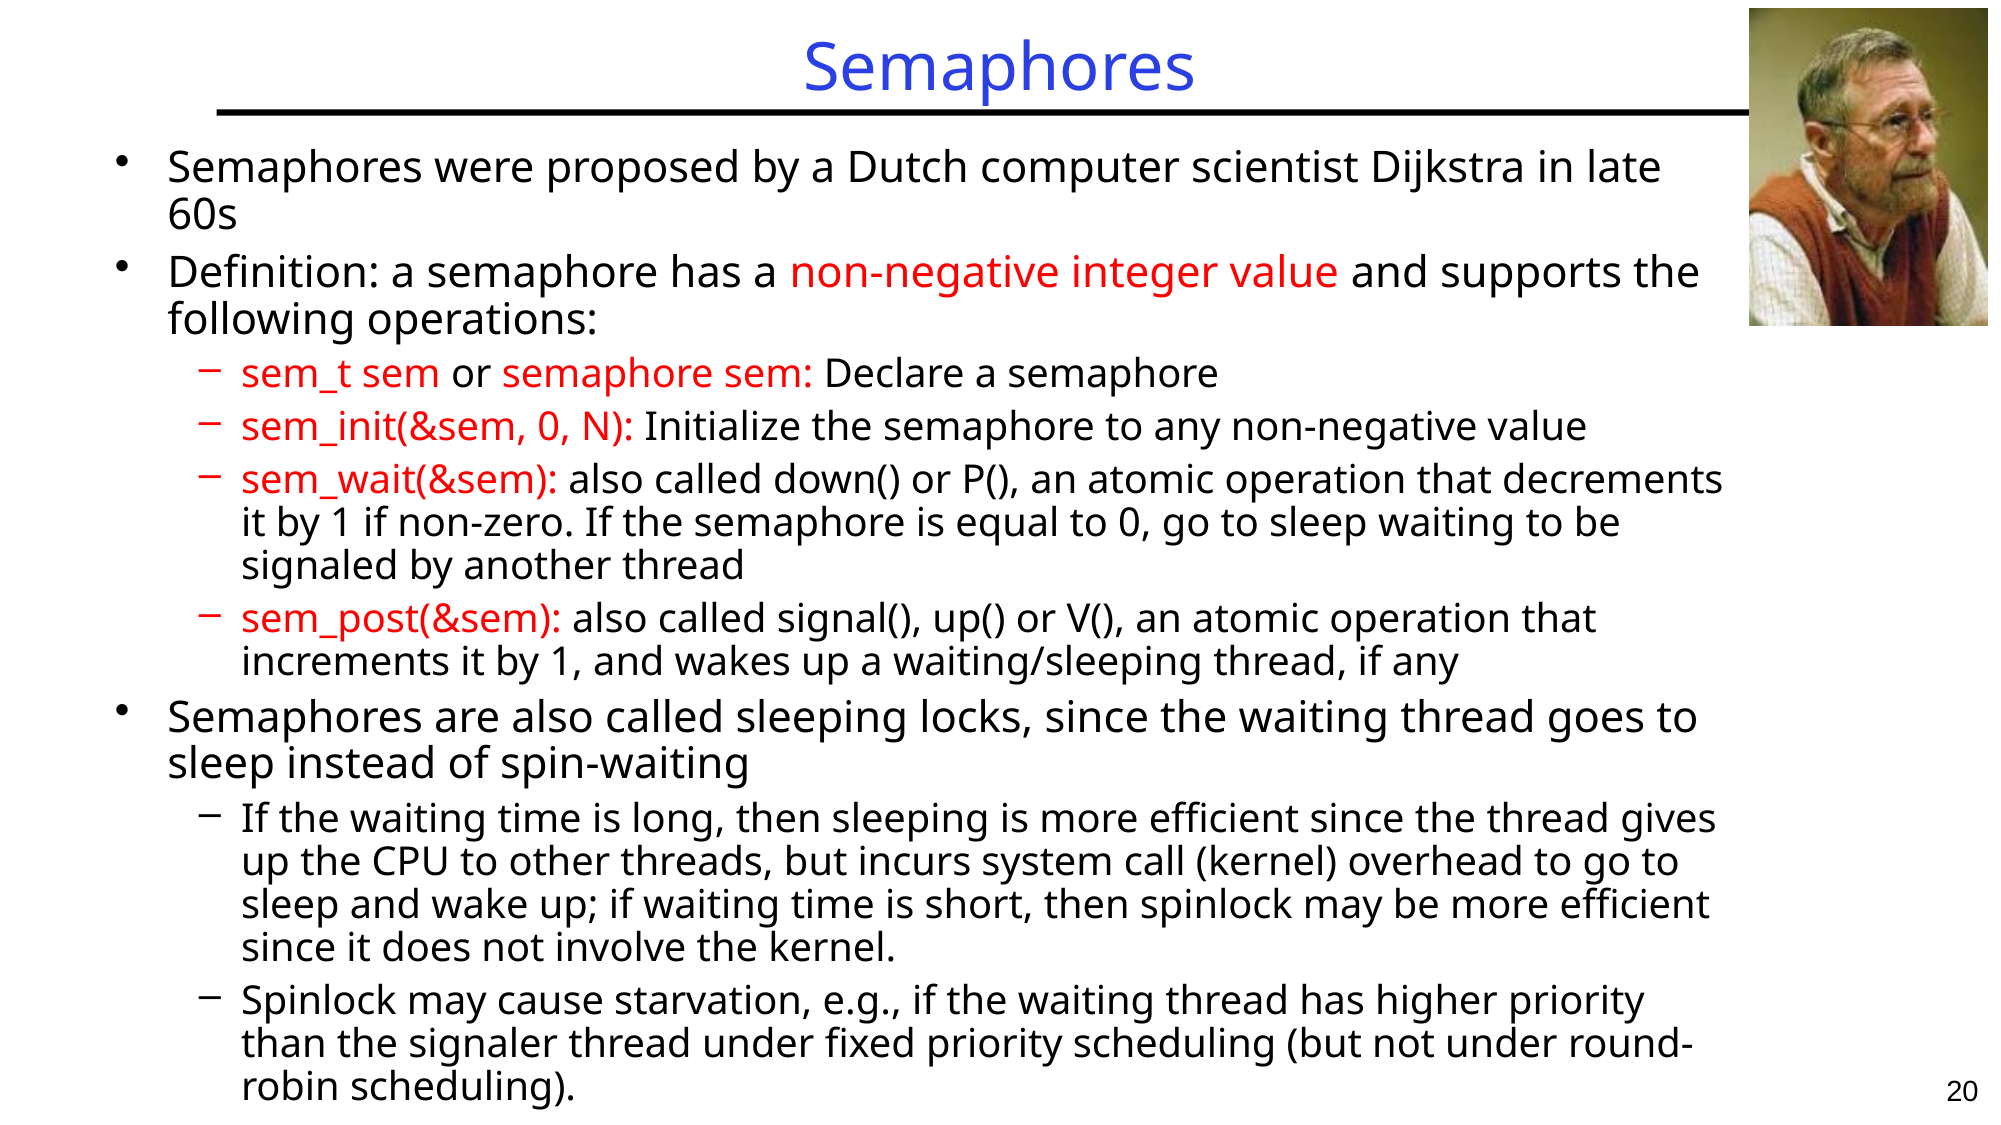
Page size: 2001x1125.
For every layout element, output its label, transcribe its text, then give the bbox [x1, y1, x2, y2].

list Semaphores were proposed by a Dutch computer scientist Dijkstra in late 60s Definition: a semaphore has a non-negative integer value and supports the following operations: sem_t sem or semaphore sem: Declare a semaphore sem_init(&sem, 0, N): Initialize the semaphore to any non-negative value sem_wait(&sem): also called down() or P(), an atomic operation that decrements it by 1 if non-zero. If the semaphore is equal to 0, go to sleep waiting to be signaled by another thread sem_post(&sem): also called signal(), up() or V(), an atomic operation that increments it by 1, and wakes up a waiting/sleeping thread, if any Semaphores are also called sleeping locks, since the waiting thread goes to sleep instead of spin-waiting If the waiting time is long, then sleeping is more efficient since the thread gives up the CPU to other threads, but incurs system call (kernel) overhead to go to sleep and wake up; if waiting time is short, then spinlock may be more efficient since it does not involve the kernel. Spinlock may cause starvation, e.g., if the waiting thread has higher priority than the signaler thread under fixed priority scheduling (but not under round-robin scheduling). [99, 137, 1750, 1119]
text_box 20 [1925, 1065, 2000, 1125]
title Semaphores [216, 24, 1744, 113]
picture [1749, 8, 1988, 326]
